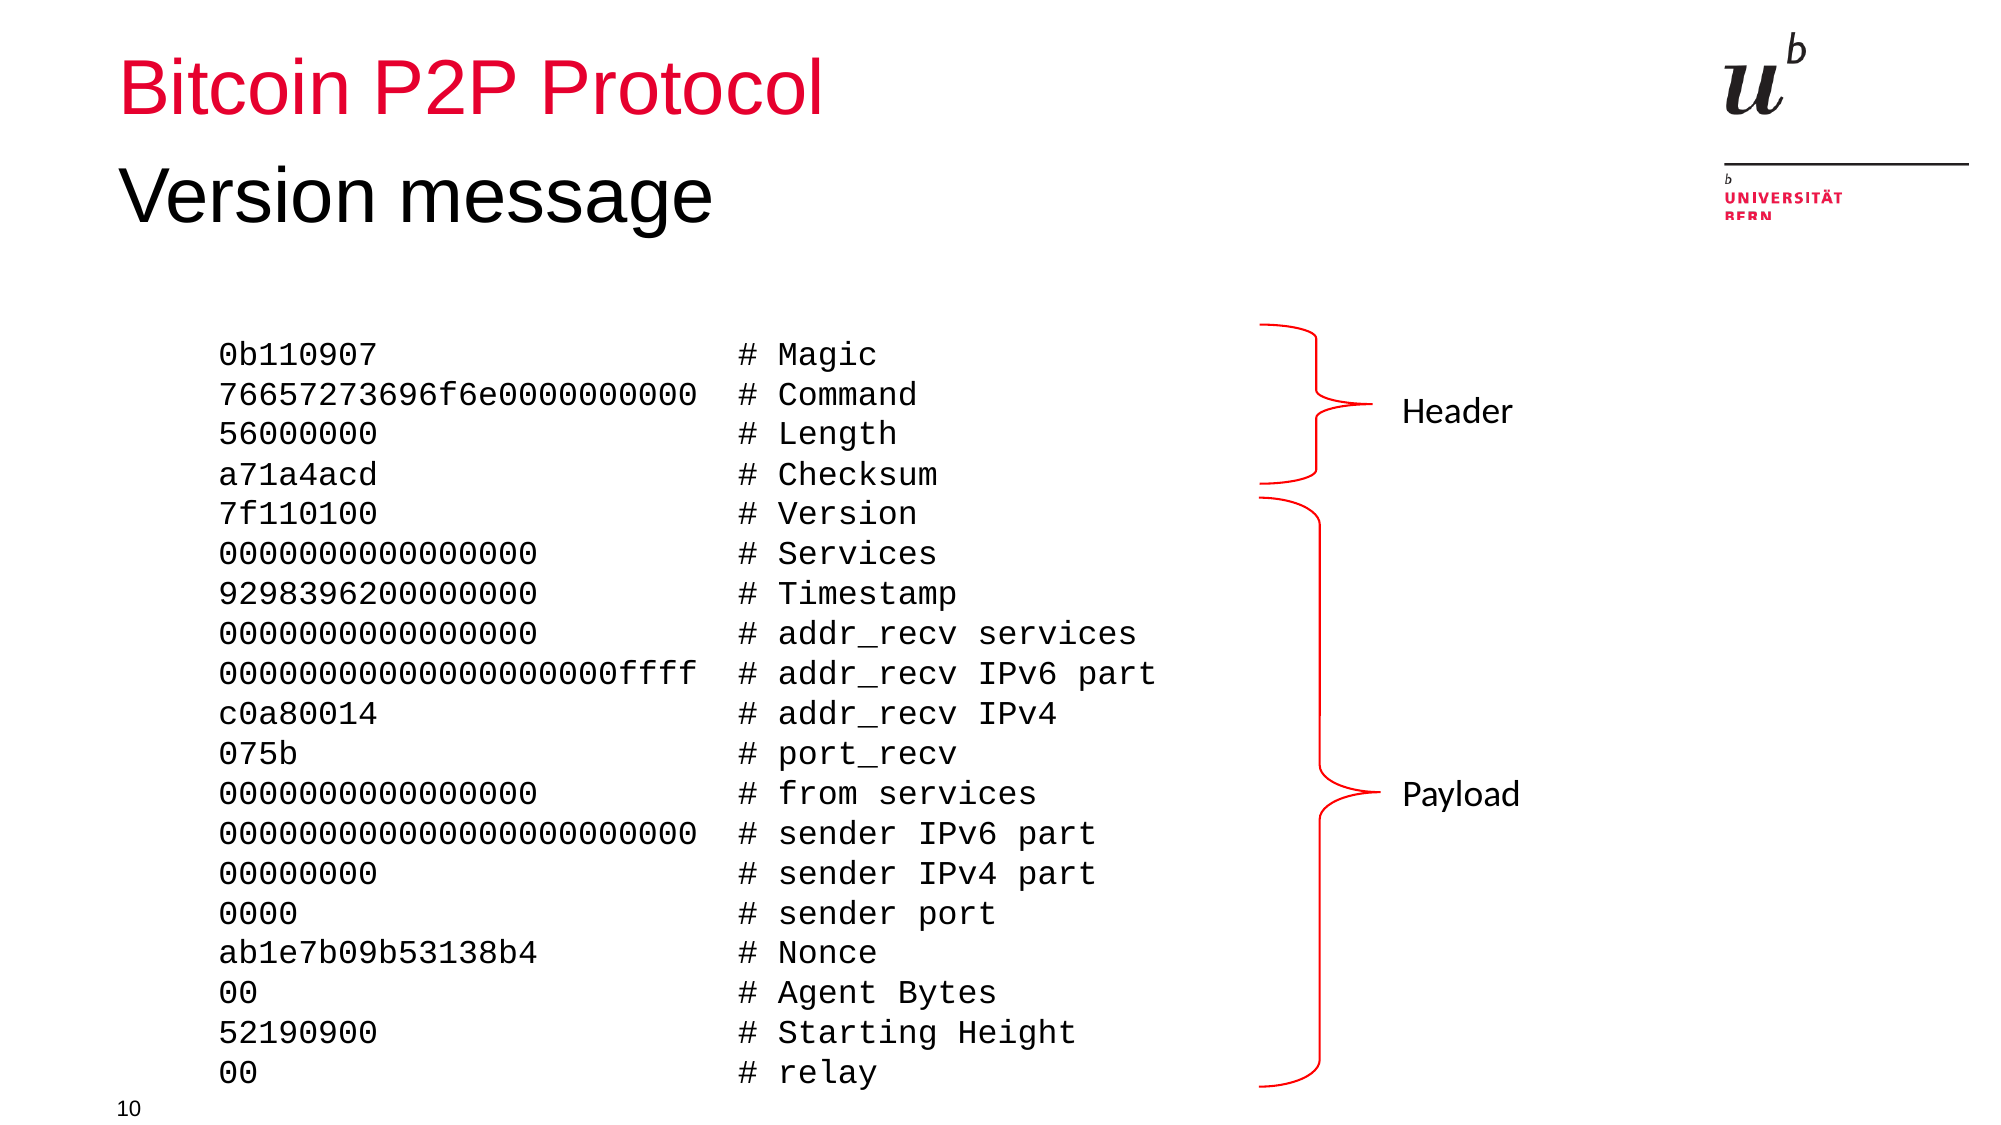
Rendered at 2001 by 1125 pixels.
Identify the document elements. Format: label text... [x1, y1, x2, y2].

text_box [1258, 497, 1381, 1088]
title Bitcoin P2P Protocol [118, 40, 1654, 131]
text_box Header [1387, 378, 1529, 439]
list Version message [118, 148, 1654, 239]
text_box 0b110907 # Magic 76657273696f6e0000000000 # Command 56000000 # Length a71a4acd # Checksum 7f110100 # Version 0000000000000000 # Services 9298396200000000 # Timestamp 0000000000000000 # addr_recv services 00000000000000000000ffff # addr_recv IPv6 part c0a80014 # addr_recv IPv4 075b # port_recv 0000000000000000 # from services 000000000000000000000000 # sender IPv6 part 00000000 # sender IPv4 part 0000 # sender port ab1e7b09b53138b4 # Nonce 00 # Agent Bytes 52190900 # Starting Height 00 # relay [203, 324, 1174, 1098]
text_box Payload [1387, 761, 1536, 822]
text_box [1259, 324, 1373, 485]
